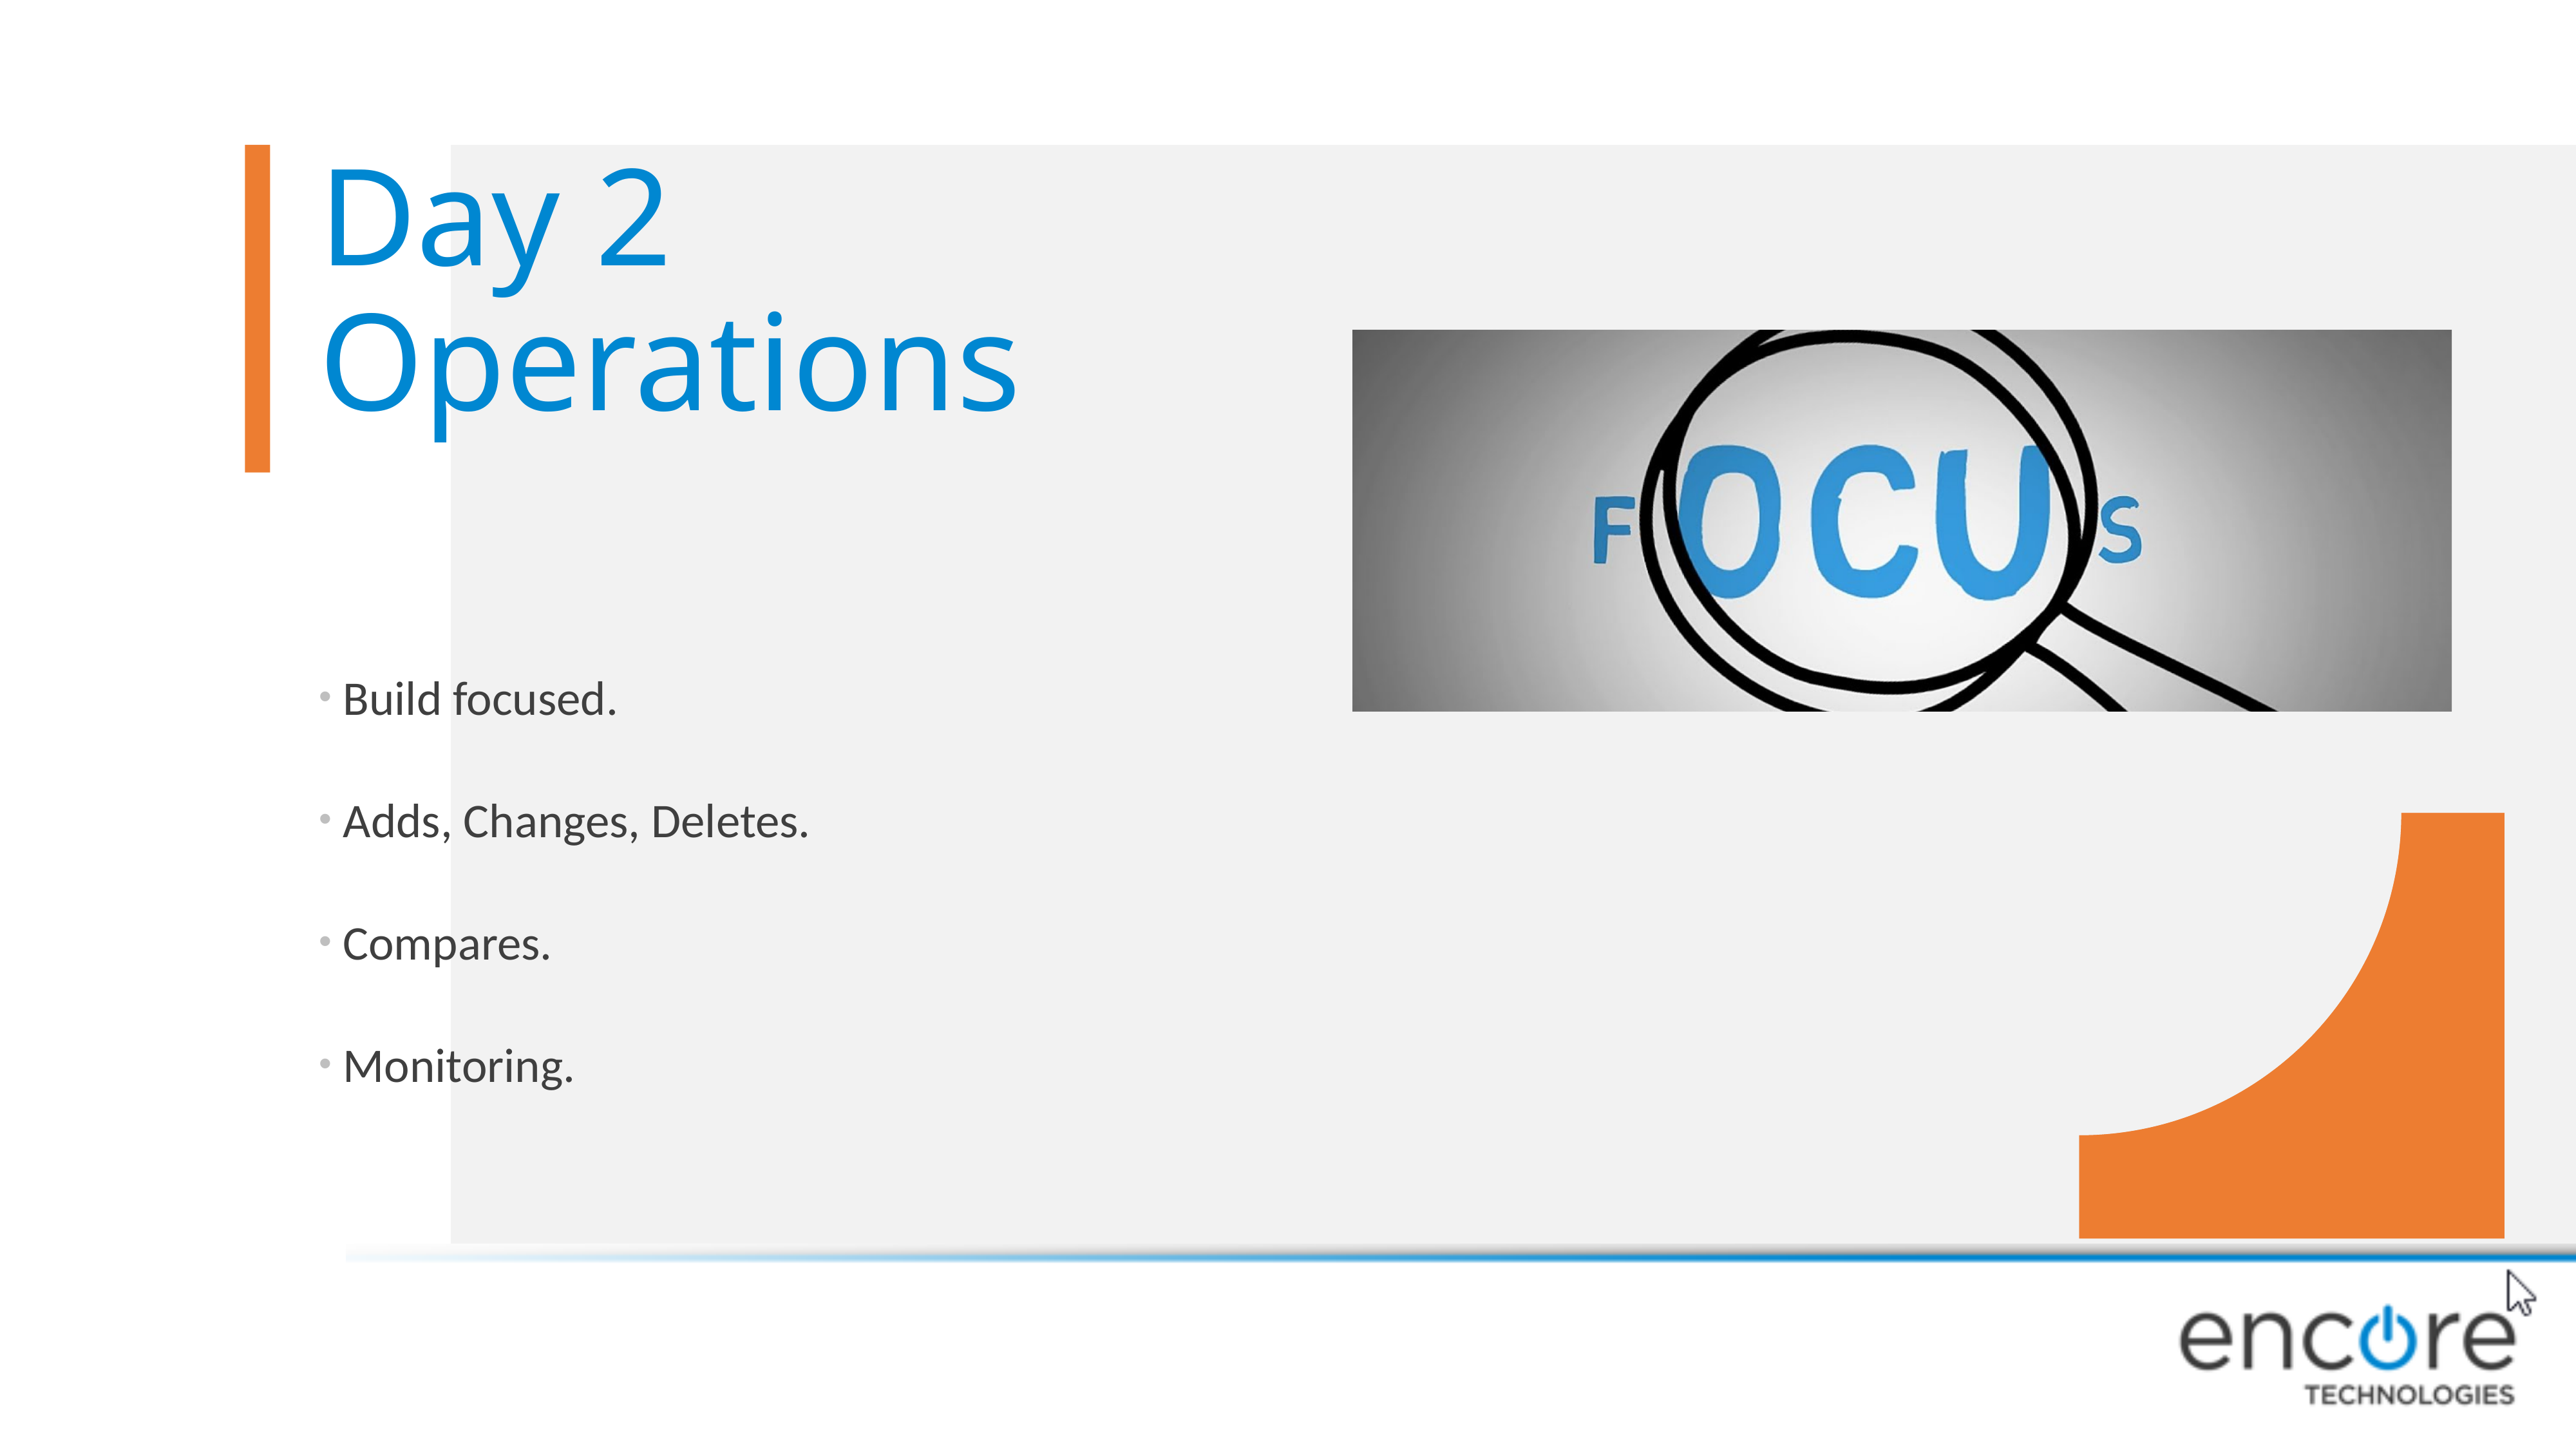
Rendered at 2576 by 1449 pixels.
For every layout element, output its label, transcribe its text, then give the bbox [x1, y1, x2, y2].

text_box [244, 144, 270, 473]
text_box [2079, 813, 2505, 1239]
picture [346, 1244, 2576, 1449]
picture [1352, 330, 2452, 712]
title Day 2 Operations [309, 144, 1352, 623]
list Build focused. Adds, Changes, Deletes. Compares. Monitoring. [309, 662, 1352, 1243]
text_box [451, 145, 2576, 1244]
text_box [0, 0, 2576, 1449]
